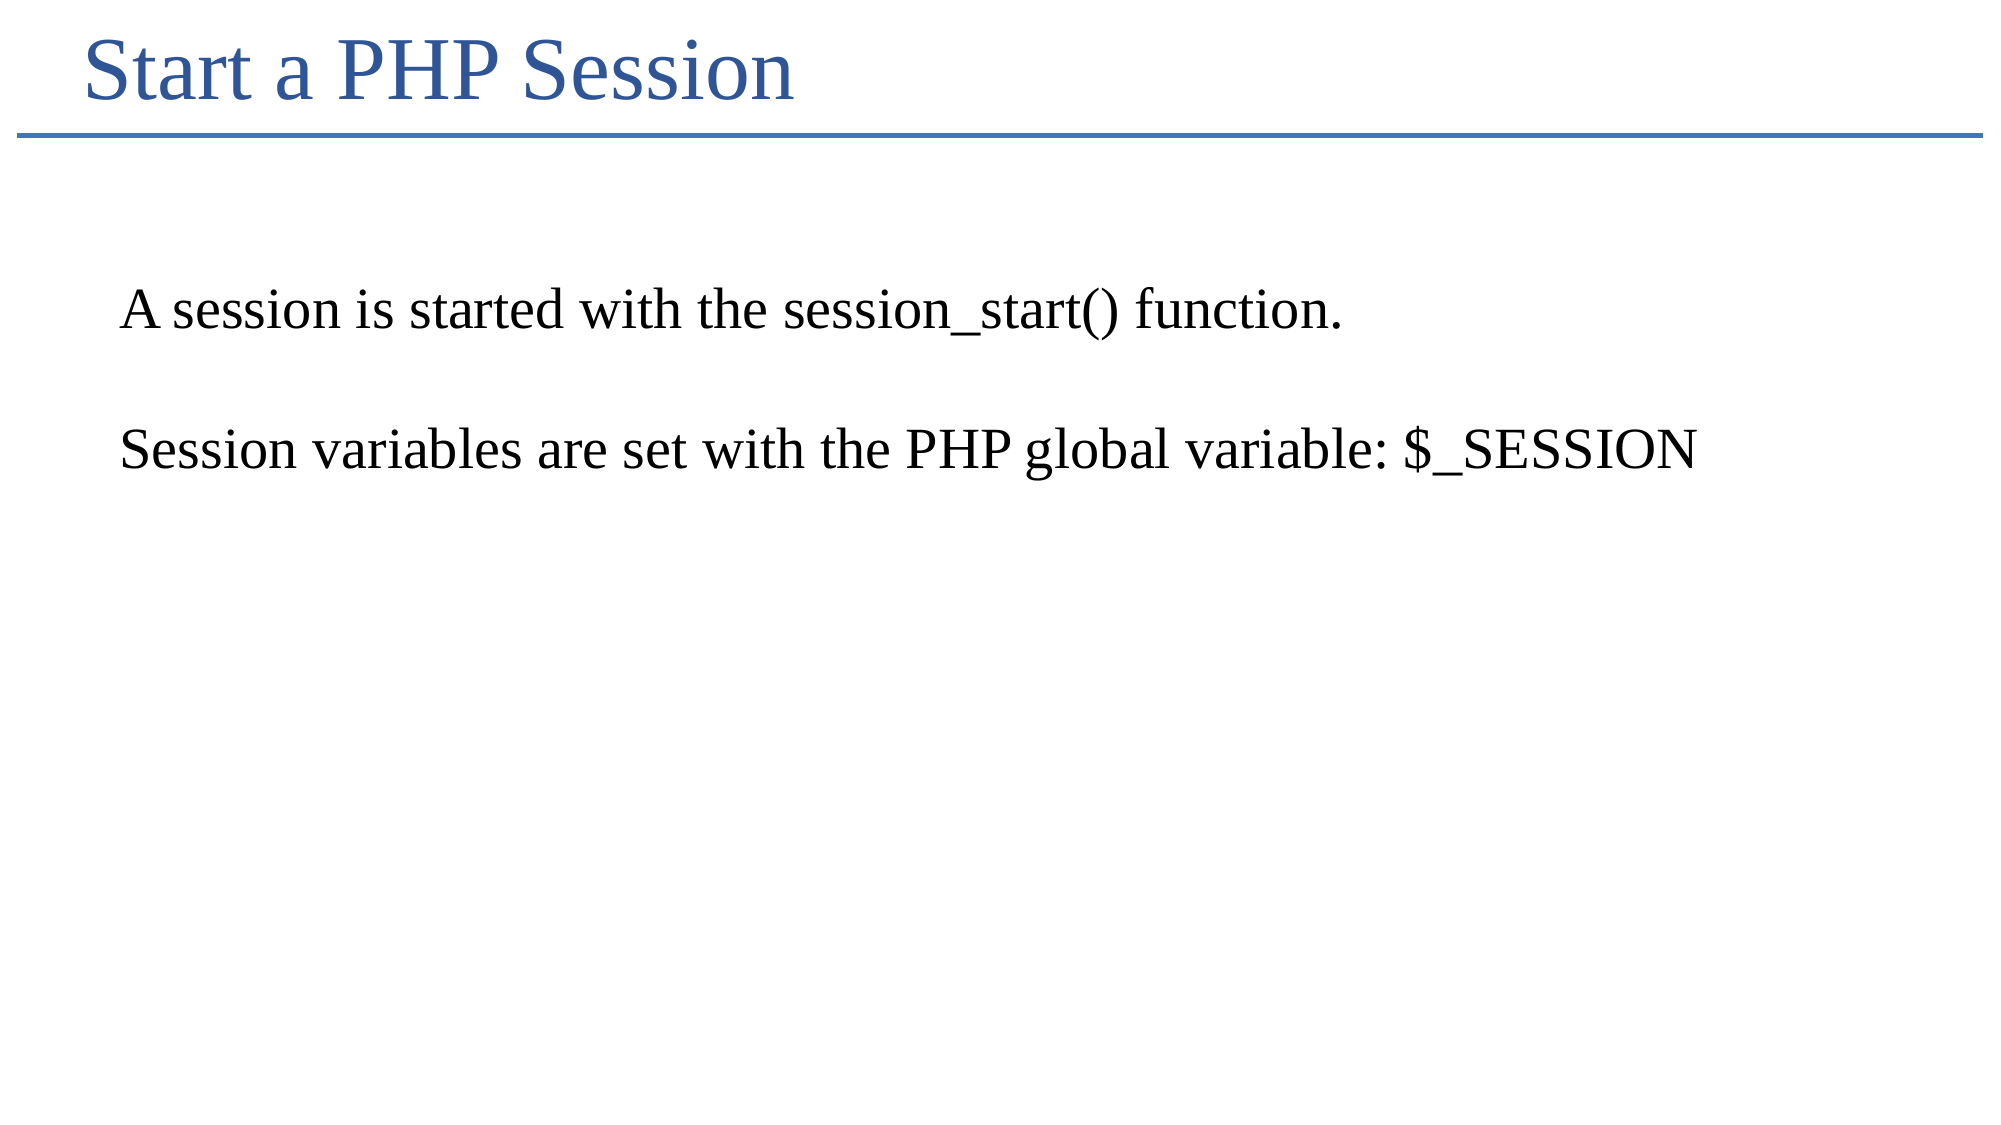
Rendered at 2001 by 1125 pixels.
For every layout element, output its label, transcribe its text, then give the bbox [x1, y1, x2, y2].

text_box Start a PHP Session [67, 14, 2000, 127]
text_box A session is started with the session_start() function. Session variables are set with the PHP global variable: $_SESSION [104, 262, 1878, 488]
